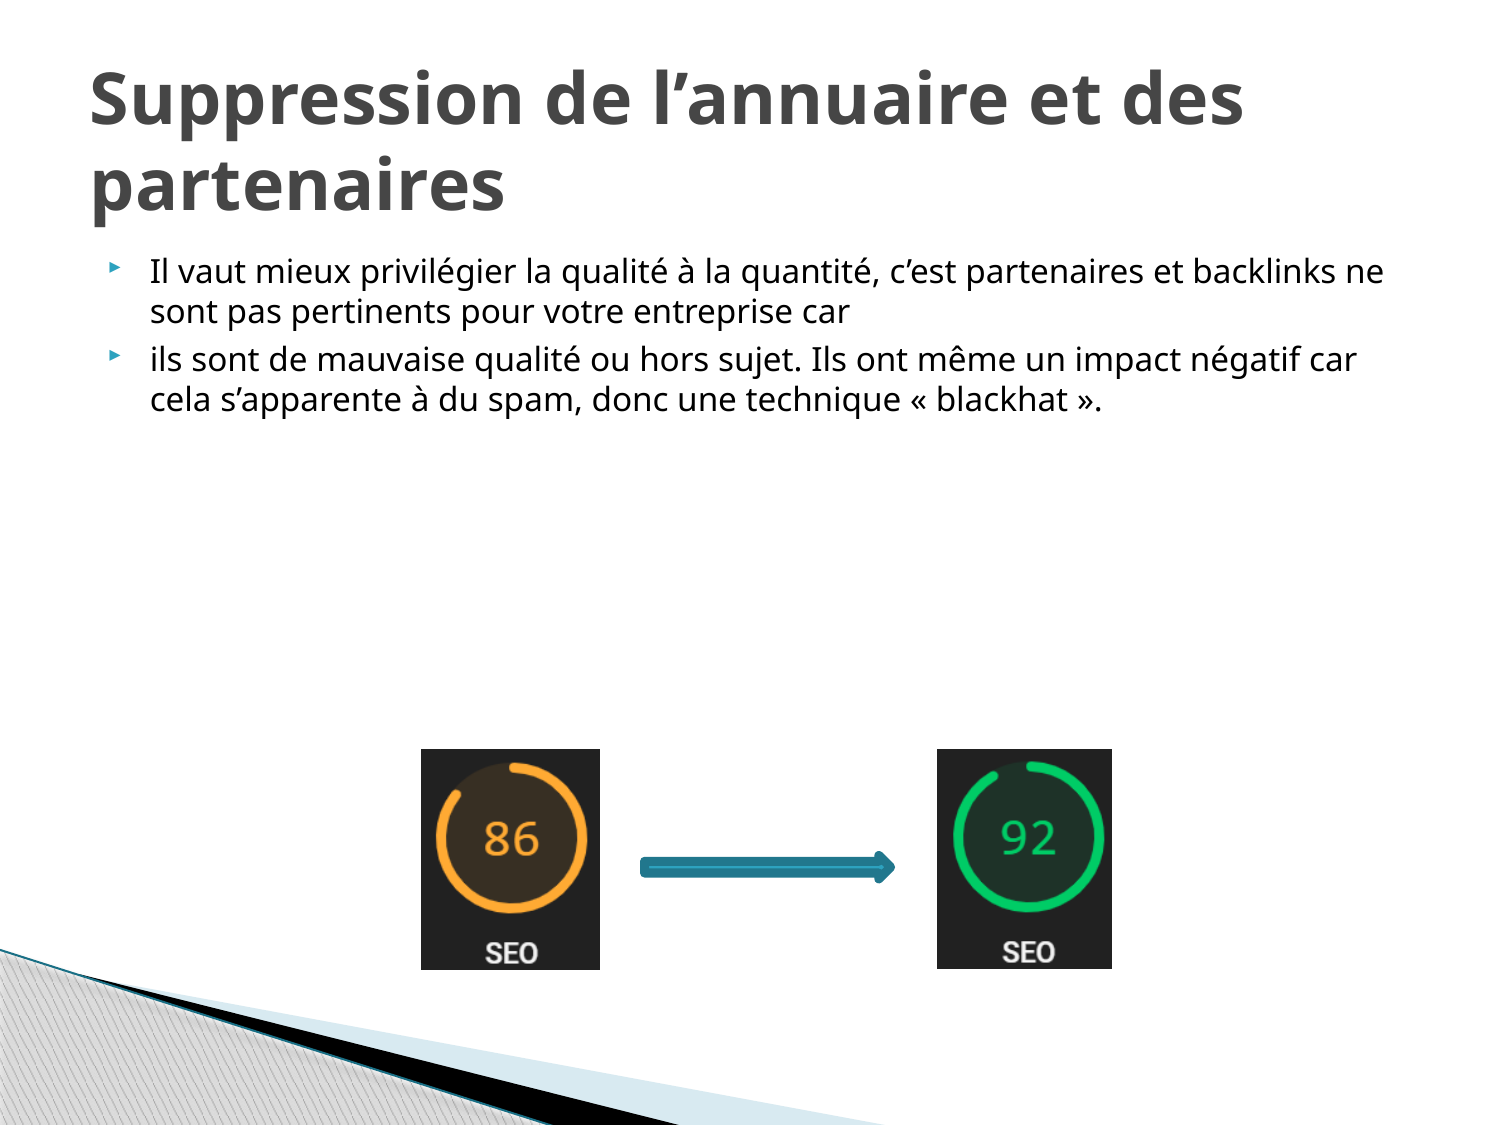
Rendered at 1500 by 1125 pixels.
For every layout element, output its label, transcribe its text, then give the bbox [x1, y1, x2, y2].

title Suppression de l’annuaire et des partenaires [75, 45, 1425, 233]
text_box [640, 851, 896, 884]
picture [937, 749, 1112, 969]
list Il vaut mieux privilégier la qualité à la quantité, c’est partenaires et backlinks ne sont pas pertinents pour votre entreprise car ils sont de mauvaise qualité ou hors sujet. Ils ont même un impact négatif car cela s’apparente à du spam, donc une technique « blackhat ». [75, 243, 1425, 986]
picture [421, 749, 600, 971]
